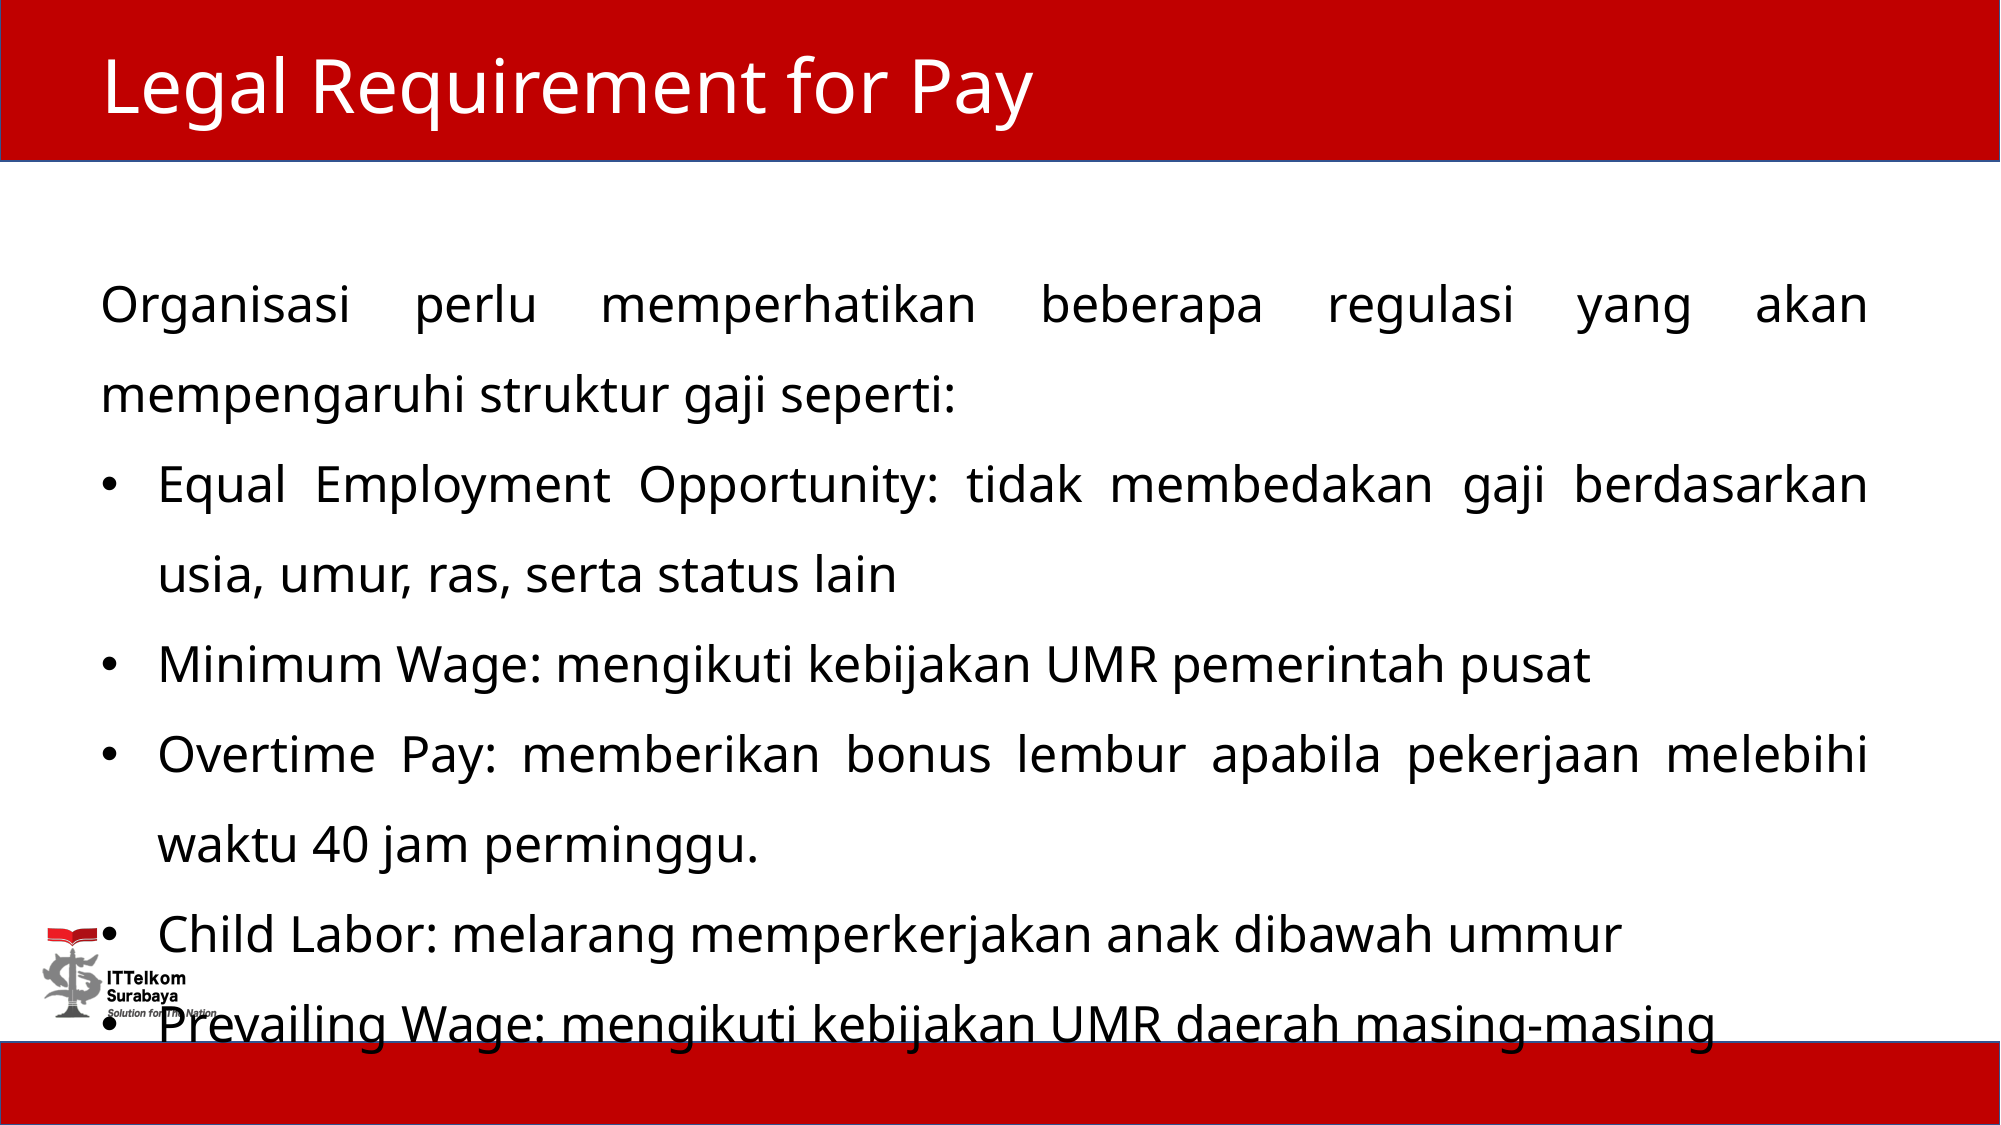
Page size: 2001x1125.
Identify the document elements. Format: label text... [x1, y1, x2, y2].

picture [41, 926, 217, 1020]
text_box Organisasi perlu memperhatikan beberapa regulasi yang akan mempengaruhi struktur gaji seperti: Equal Employment Opportunity: tidak membedakan gaji berdasarkan usia, umur, ras, serta status lain Minimum Wage: mengikuti kebijakan UMR pemerintah pusat Overtime Pay: memberikan bonus lembur apabila pekerjaan melebihi waktu 40 jam perminggu. Child Labor: melarang memperkerjakan anak dibawah ummur Prevailing Wage: mengikuti kebijakan UMR daerah masing-masing [86, 235, 1885, 1061]
title Legal Requirement for Pay [86, 29, 1750, 138]
text_box [0, 0, 2000, 162]
text_box [0, 1041, 2000, 1125]
